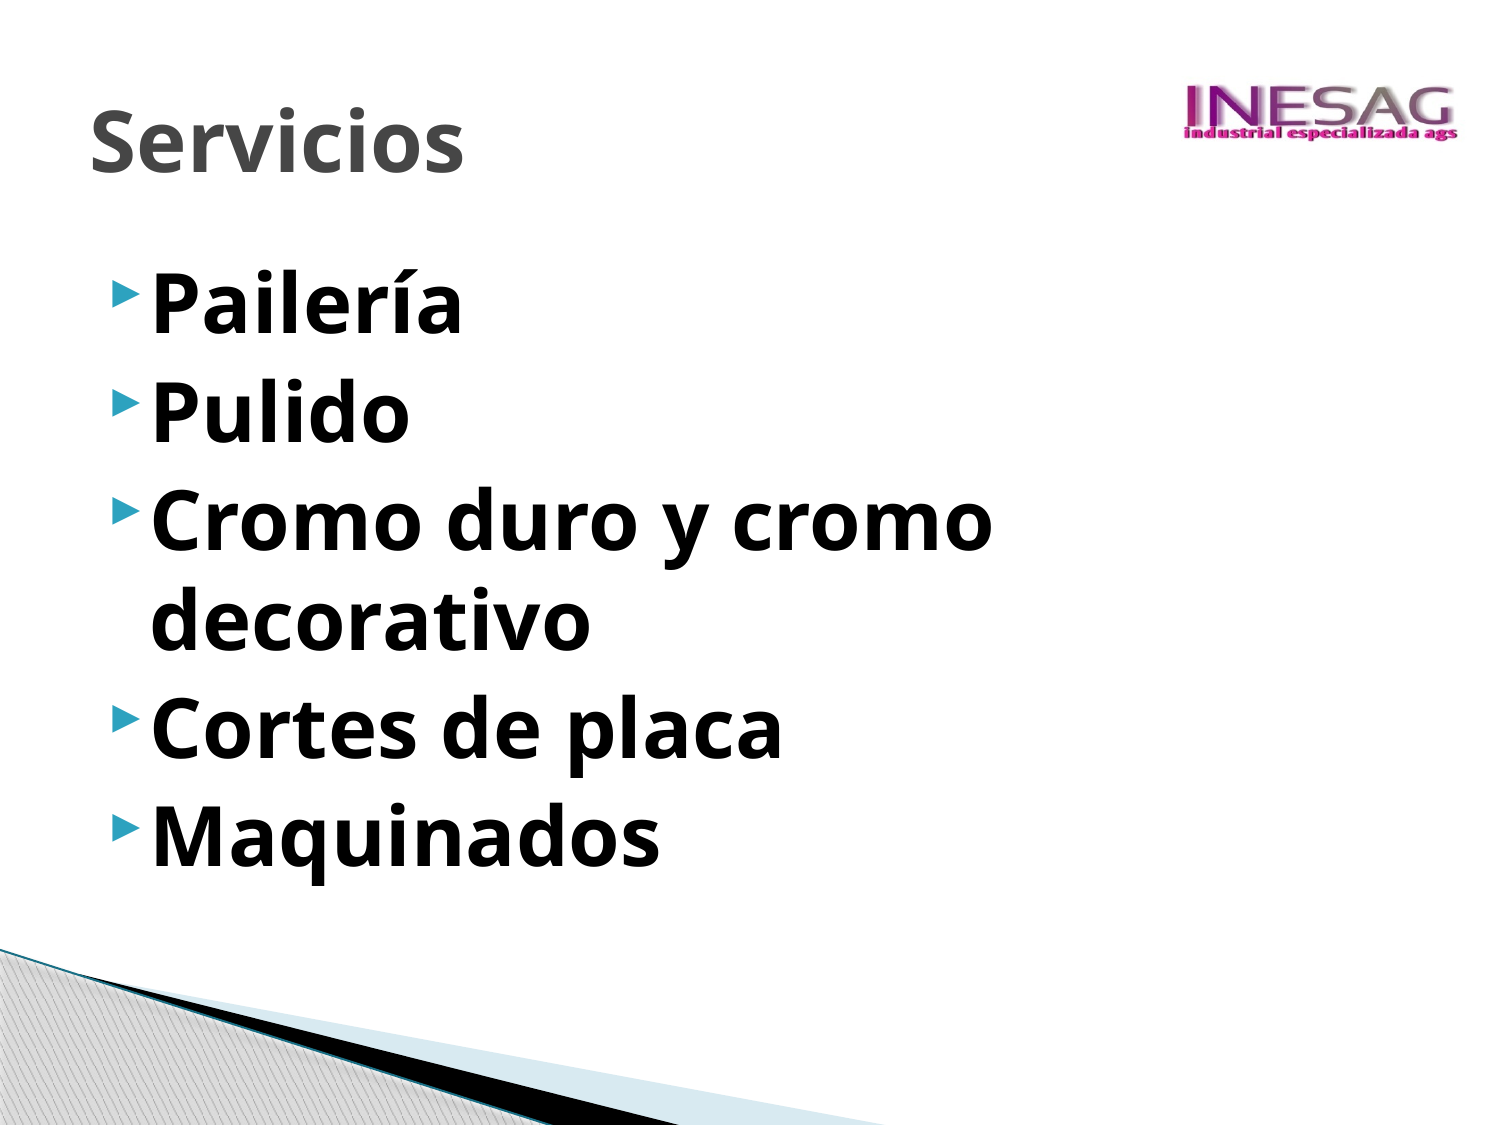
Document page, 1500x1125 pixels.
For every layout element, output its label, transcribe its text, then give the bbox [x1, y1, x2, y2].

list Pailería Pulido Cromo duro y cromo decorativo Cortes de placa Maquinados [75, 243, 1425, 986]
title Servicios [75, 45, 1142, 233]
picture [1148, 0, 1495, 247]
